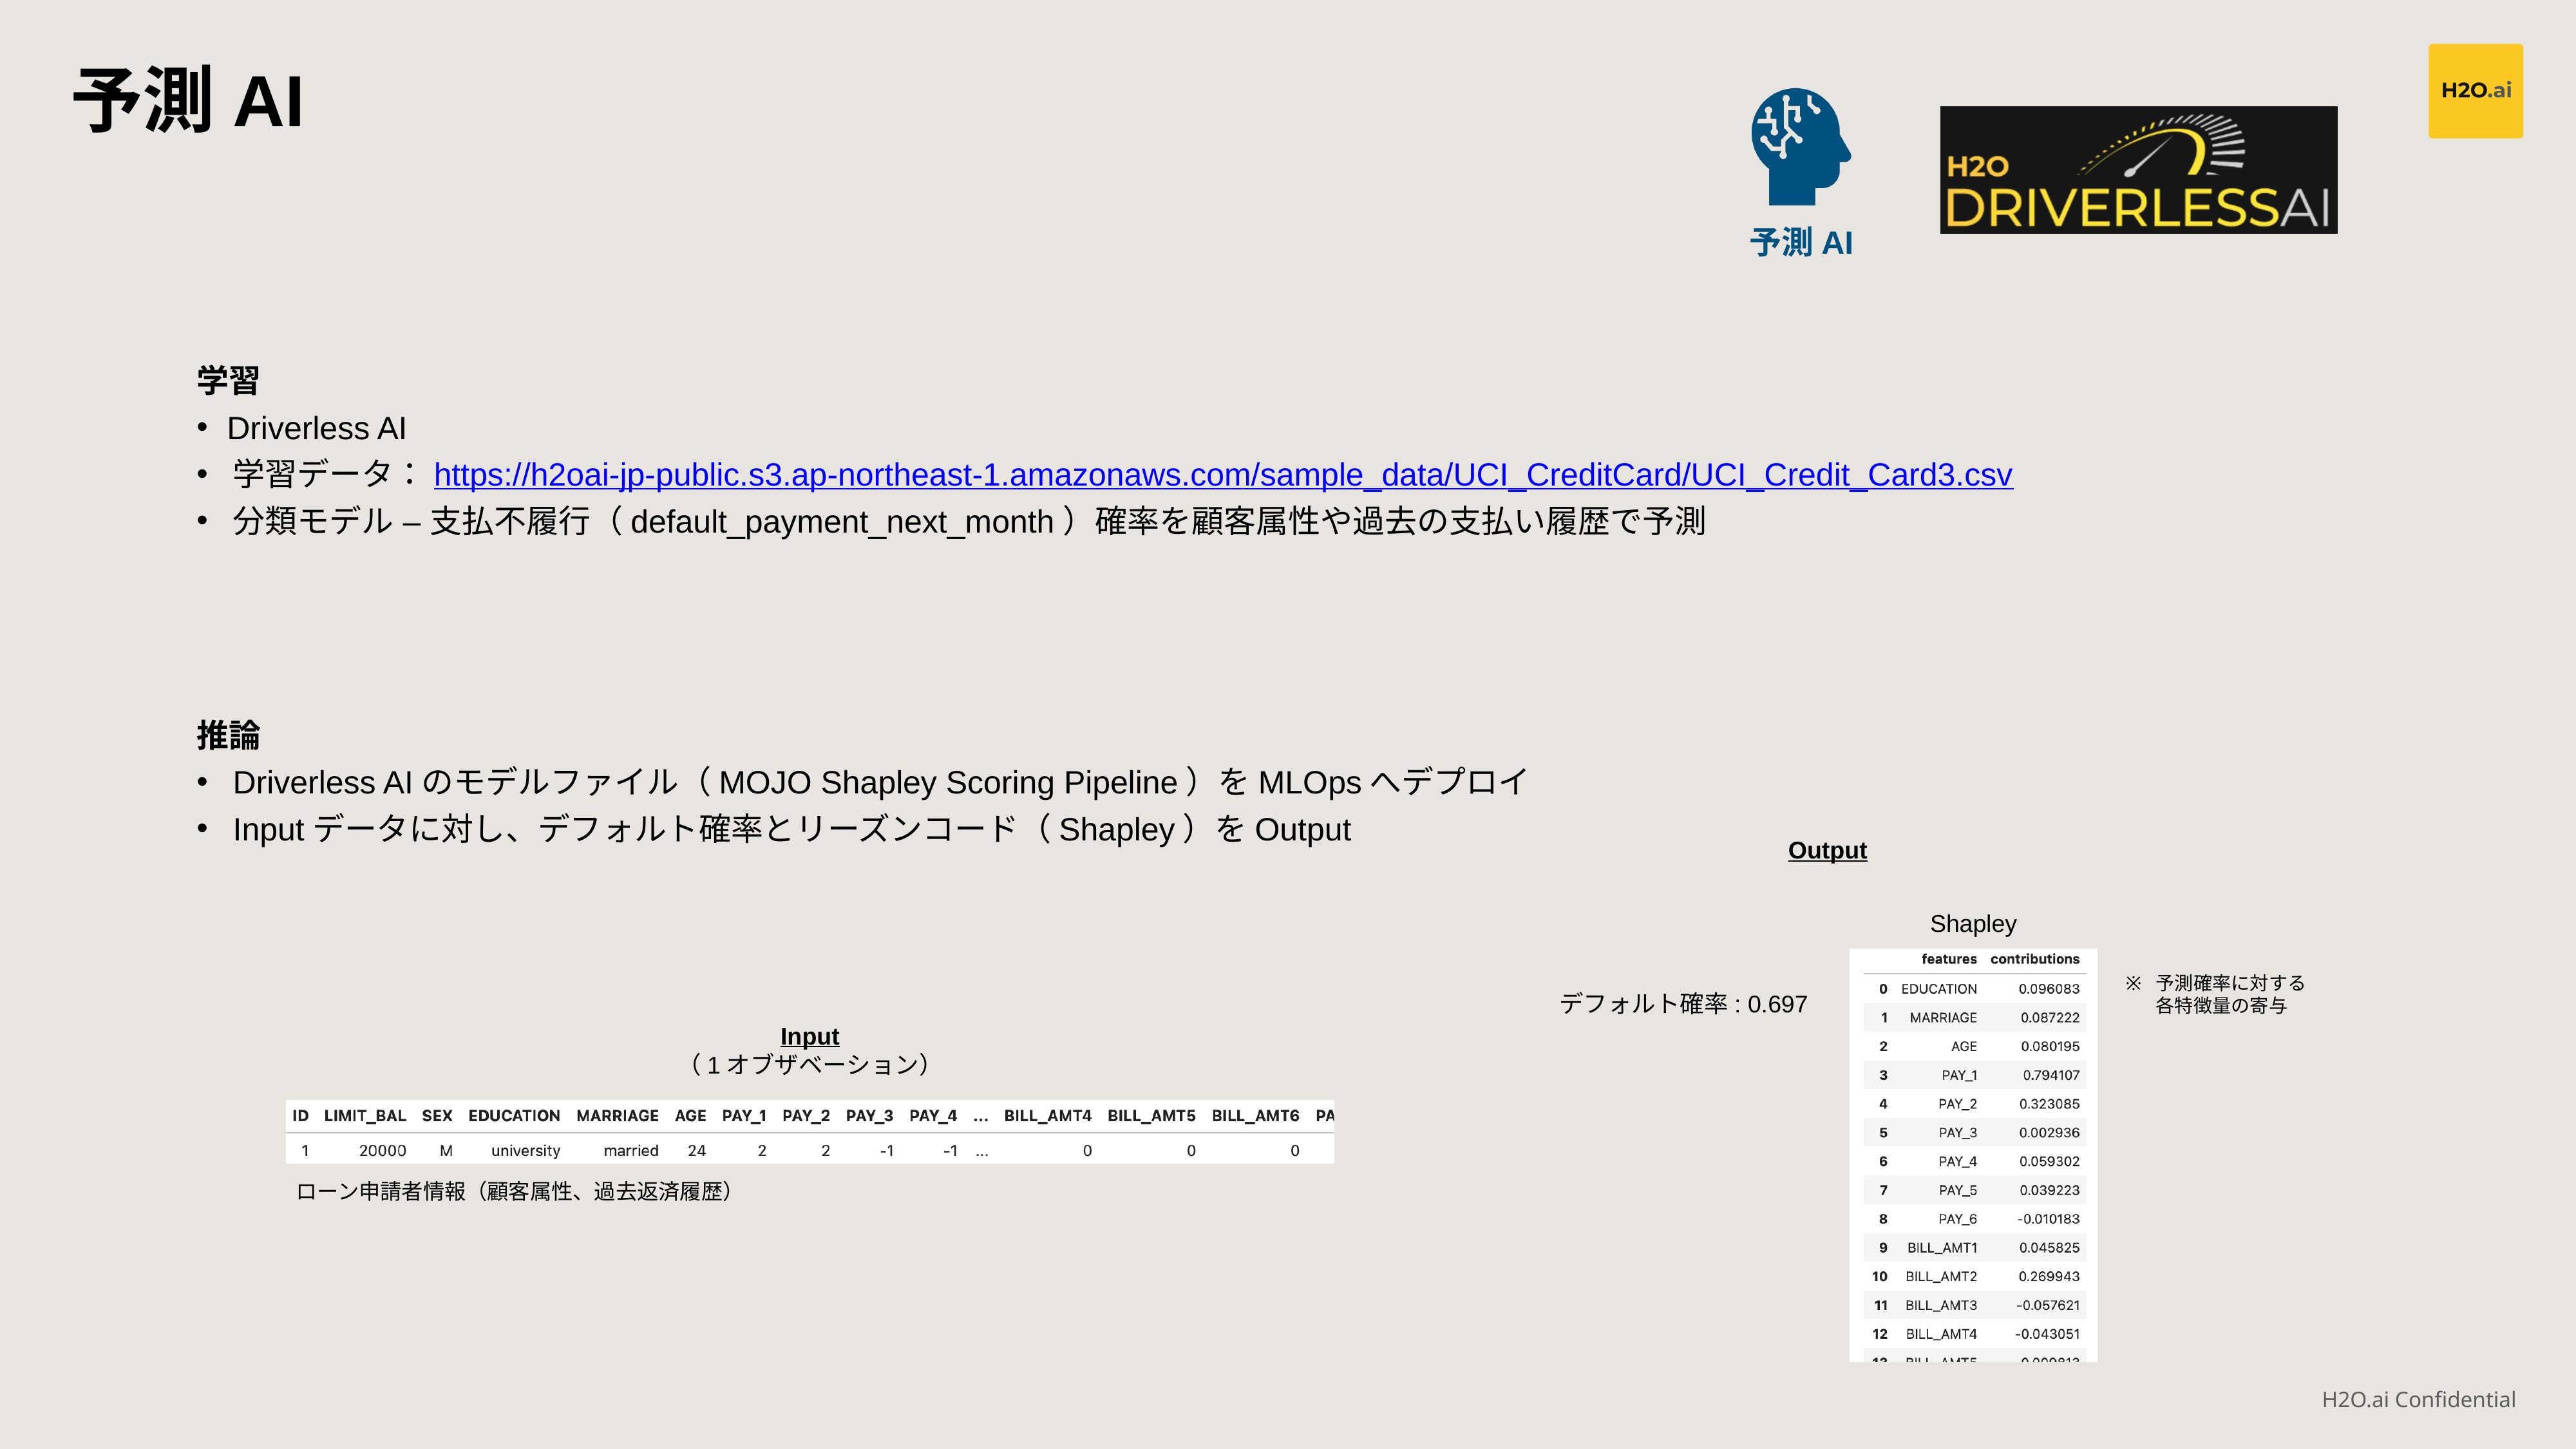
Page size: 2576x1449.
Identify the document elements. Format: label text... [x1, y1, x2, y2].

picture [2429, 44, 2523, 138]
text_box 推論 Driverless AIのモデルファイル（MOJO Shapley Scoring Pipeline）をMLOpsへデプロイ Inputデータに対し、デフォルト確率とリーズンコード（Shapley）をOutput [187, 710, 2260, 899]
text_box Shapley [1850, 903, 2098, 942]
text_box 予測AI [1706, 216, 1897, 265]
text_box デフォルト確率: 0.697 [1549, 983, 1846, 1023]
text_box Output [1603, 829, 2053, 869]
text_box Input （1オブザベーション） [585, 1016, 1035, 1084]
text_box 学習 Driverless AI 学習データ：https://h2oai-jp-public.s3.ap-northeast-1.amazonaws.com/sample_data/UCI_CreditCard/UCI_Credit_Card3.csv 分類モデル – 支払不履行（default_payment_next_month）確率を顧客属性や過去の支払い履歴で予測 [187, 355, 2260, 591]
picture [1940, 106, 2338, 234]
text_box ローン申請者情報（顧客属性、過去返済履歴） [286, 1173, 897, 1209]
picture [1731, 77, 1871, 218]
text_box 予測確率に対する各特徴量の寄与 [2116, 967, 2327, 1021]
text_box 予測AI [61, 49, 2363, 146]
picture [1849, 949, 2098, 1362]
picture [286, 1100, 1334, 1164]
